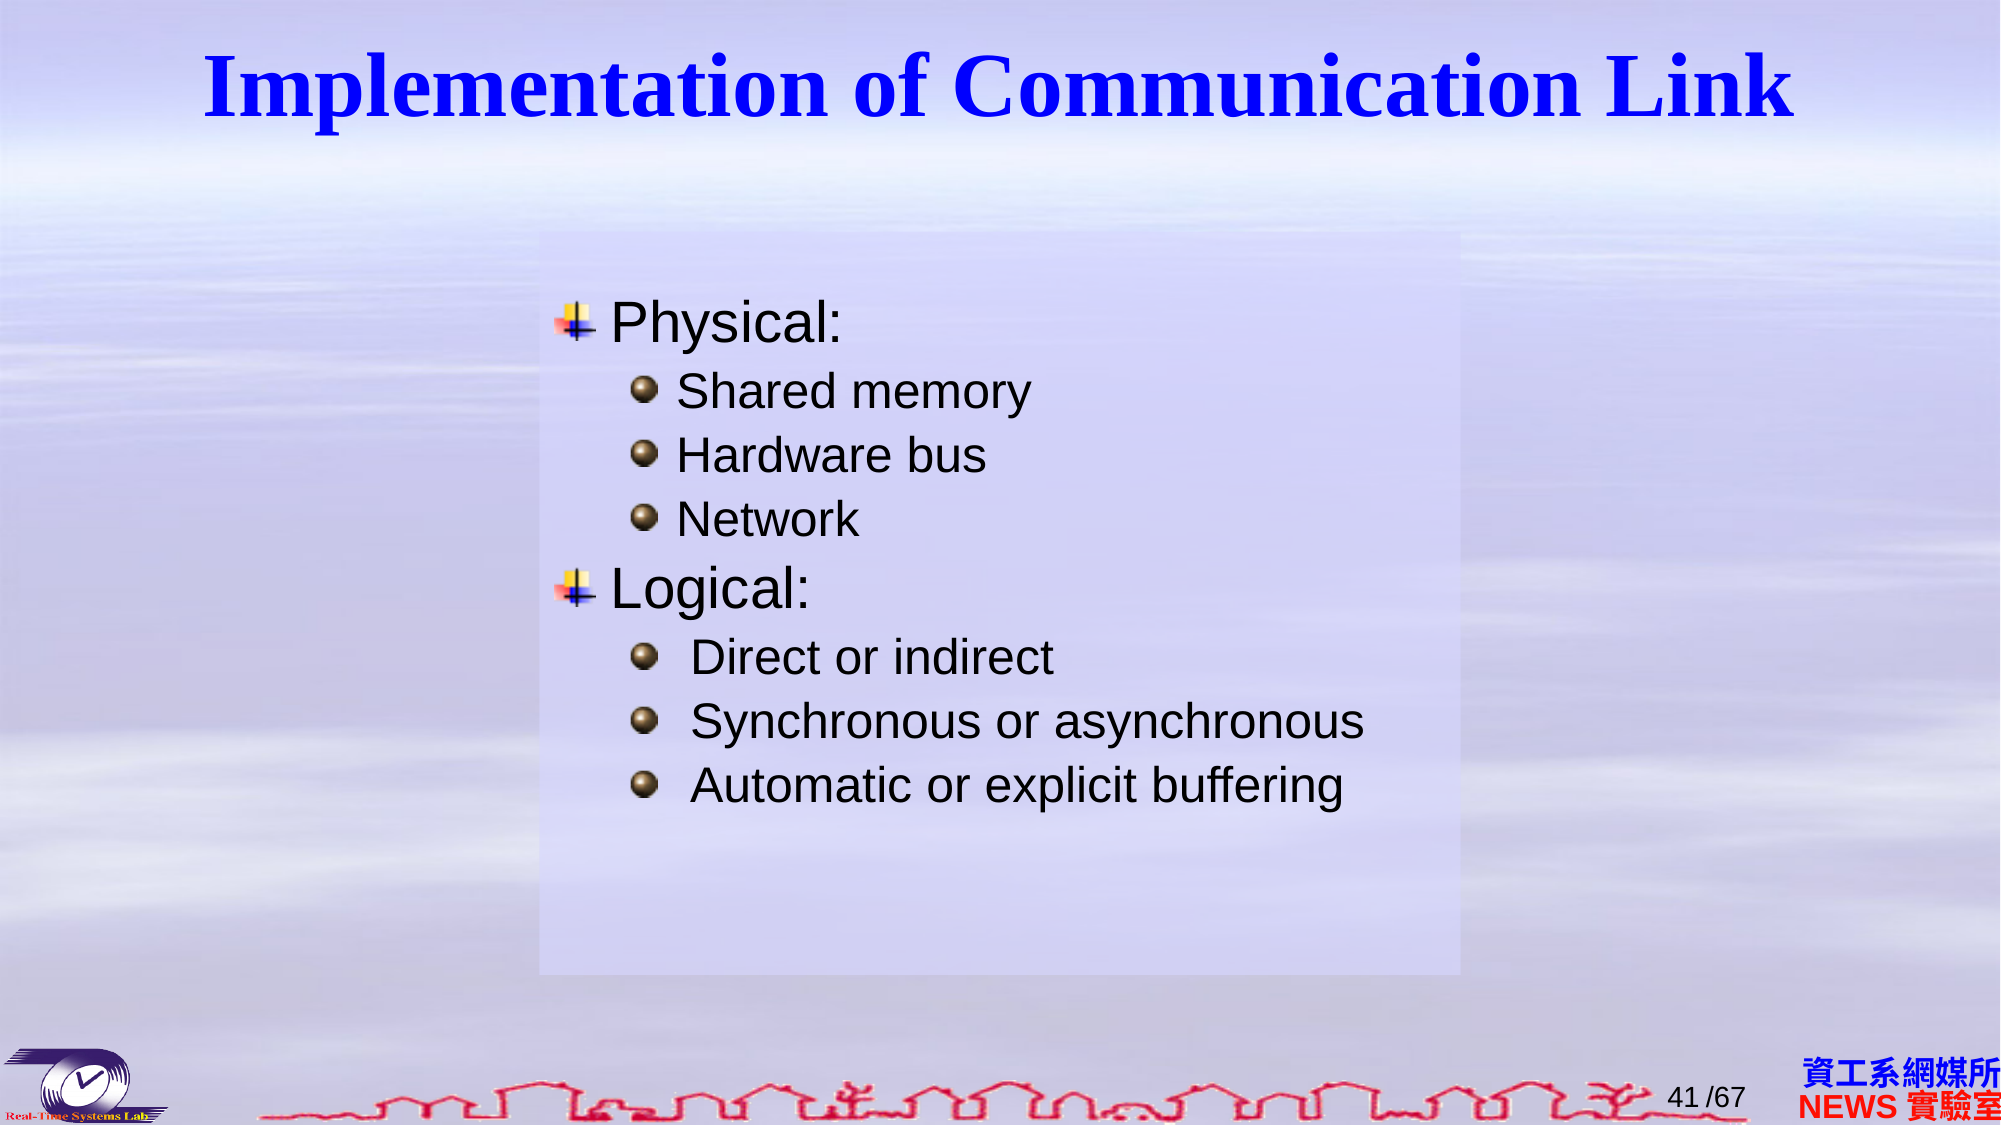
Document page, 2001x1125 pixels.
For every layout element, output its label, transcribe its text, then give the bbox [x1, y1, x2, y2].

picture [0, 0, 2001, 1125]
slide_number 40 [1248, 1070, 1715, 1125]
title Implementation of Communication Link [149, 32, 1851, 128]
list Physical: Shared memory Hardware bus Network Logical: Direct or indirect Synchronous or asynchronous Automatic or explicit buffering [539, 231, 1461, 975]
footer /67 [1715, 1070, 2000, 1125]
